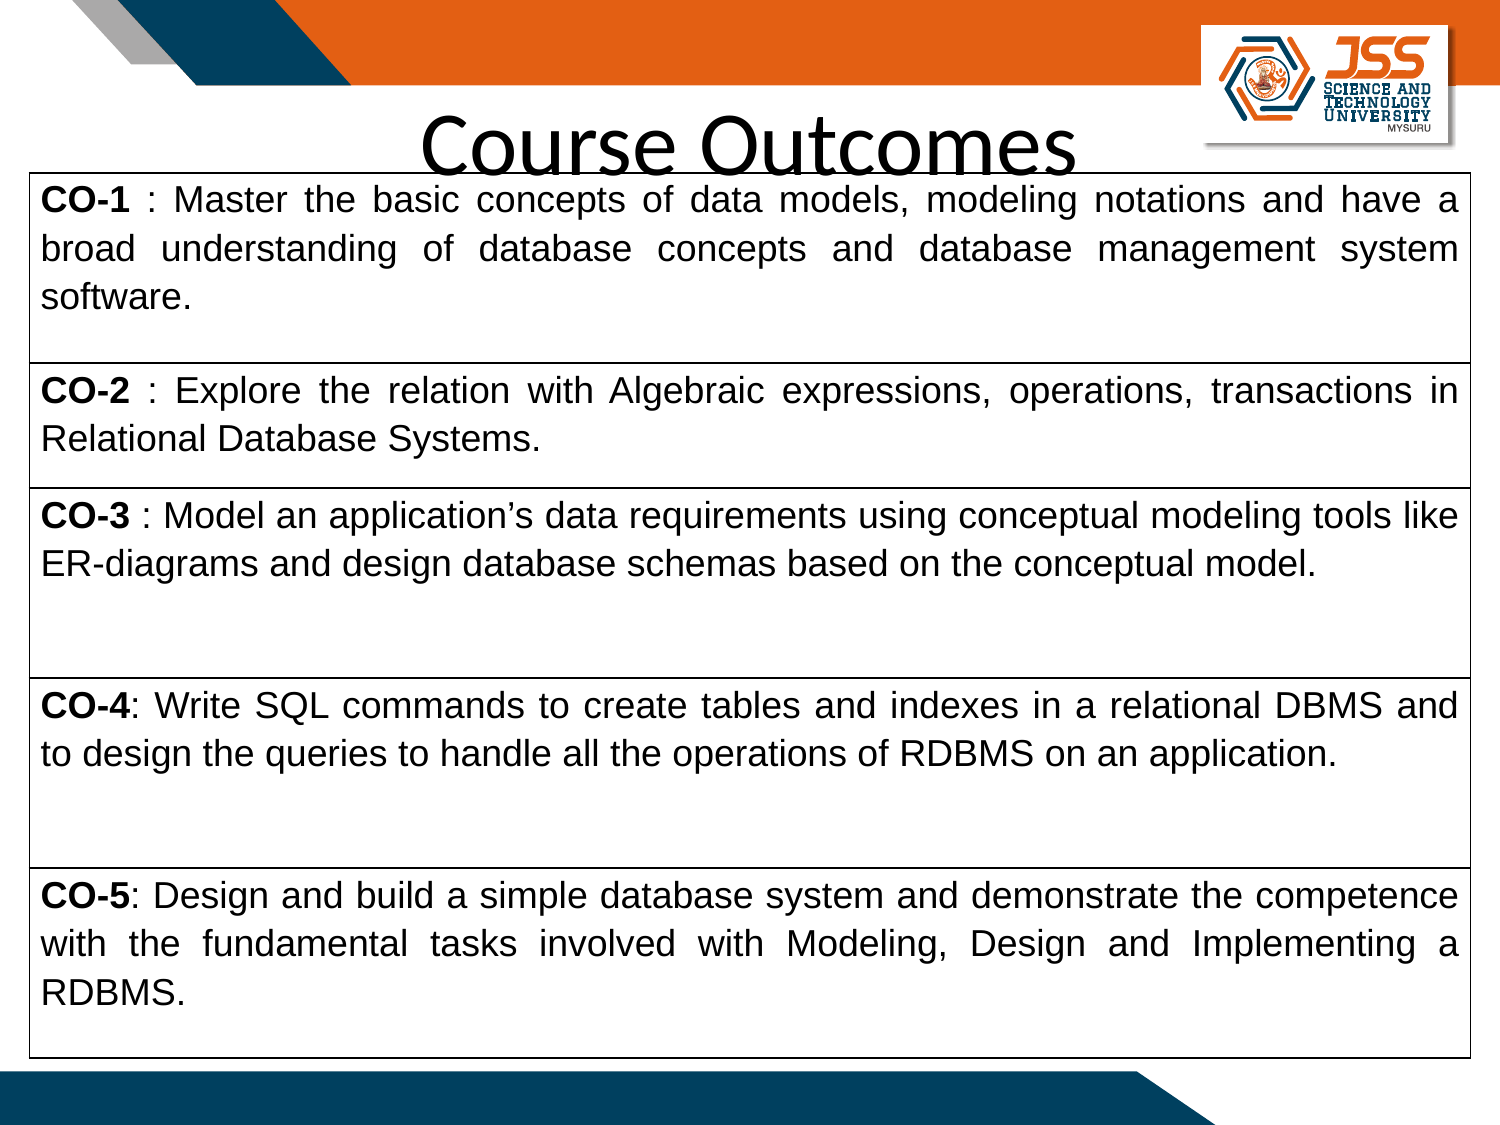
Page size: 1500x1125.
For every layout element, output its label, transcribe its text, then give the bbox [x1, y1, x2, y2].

table_cell CO-2 : Explore the relation with Algebraic expressions, operations, transactions in Relational Database Systems. [30, 364, 1470, 487]
footer [512, 1042, 988, 1103]
title Course Outcomes [75, 45, 1425, 172]
table_header CO-1 : Master the basic concepts of data models, modeling notations and have a broad understanding of database concepts and database management system software. [30, 174, 1470, 362]
table_cell CO-5: Design and build a simple database system and demonstrate the competence with the fundamental tasks involved with Modeling, Design and Implementing a RDBMS. [30, 869, 1470, 1057]
table_cell CO-4: Write SQL commands to create tables and indexes in a relational DBMS and to design the queries to handle all the operations of RDBMS on an application. [30, 679, 1470, 867]
table_cell CO-3 : Model an application’s data requirements using conceptual modeling tools like ER-diagrams and design database schemas based on the conceptual model. [30, 489, 1470, 677]
